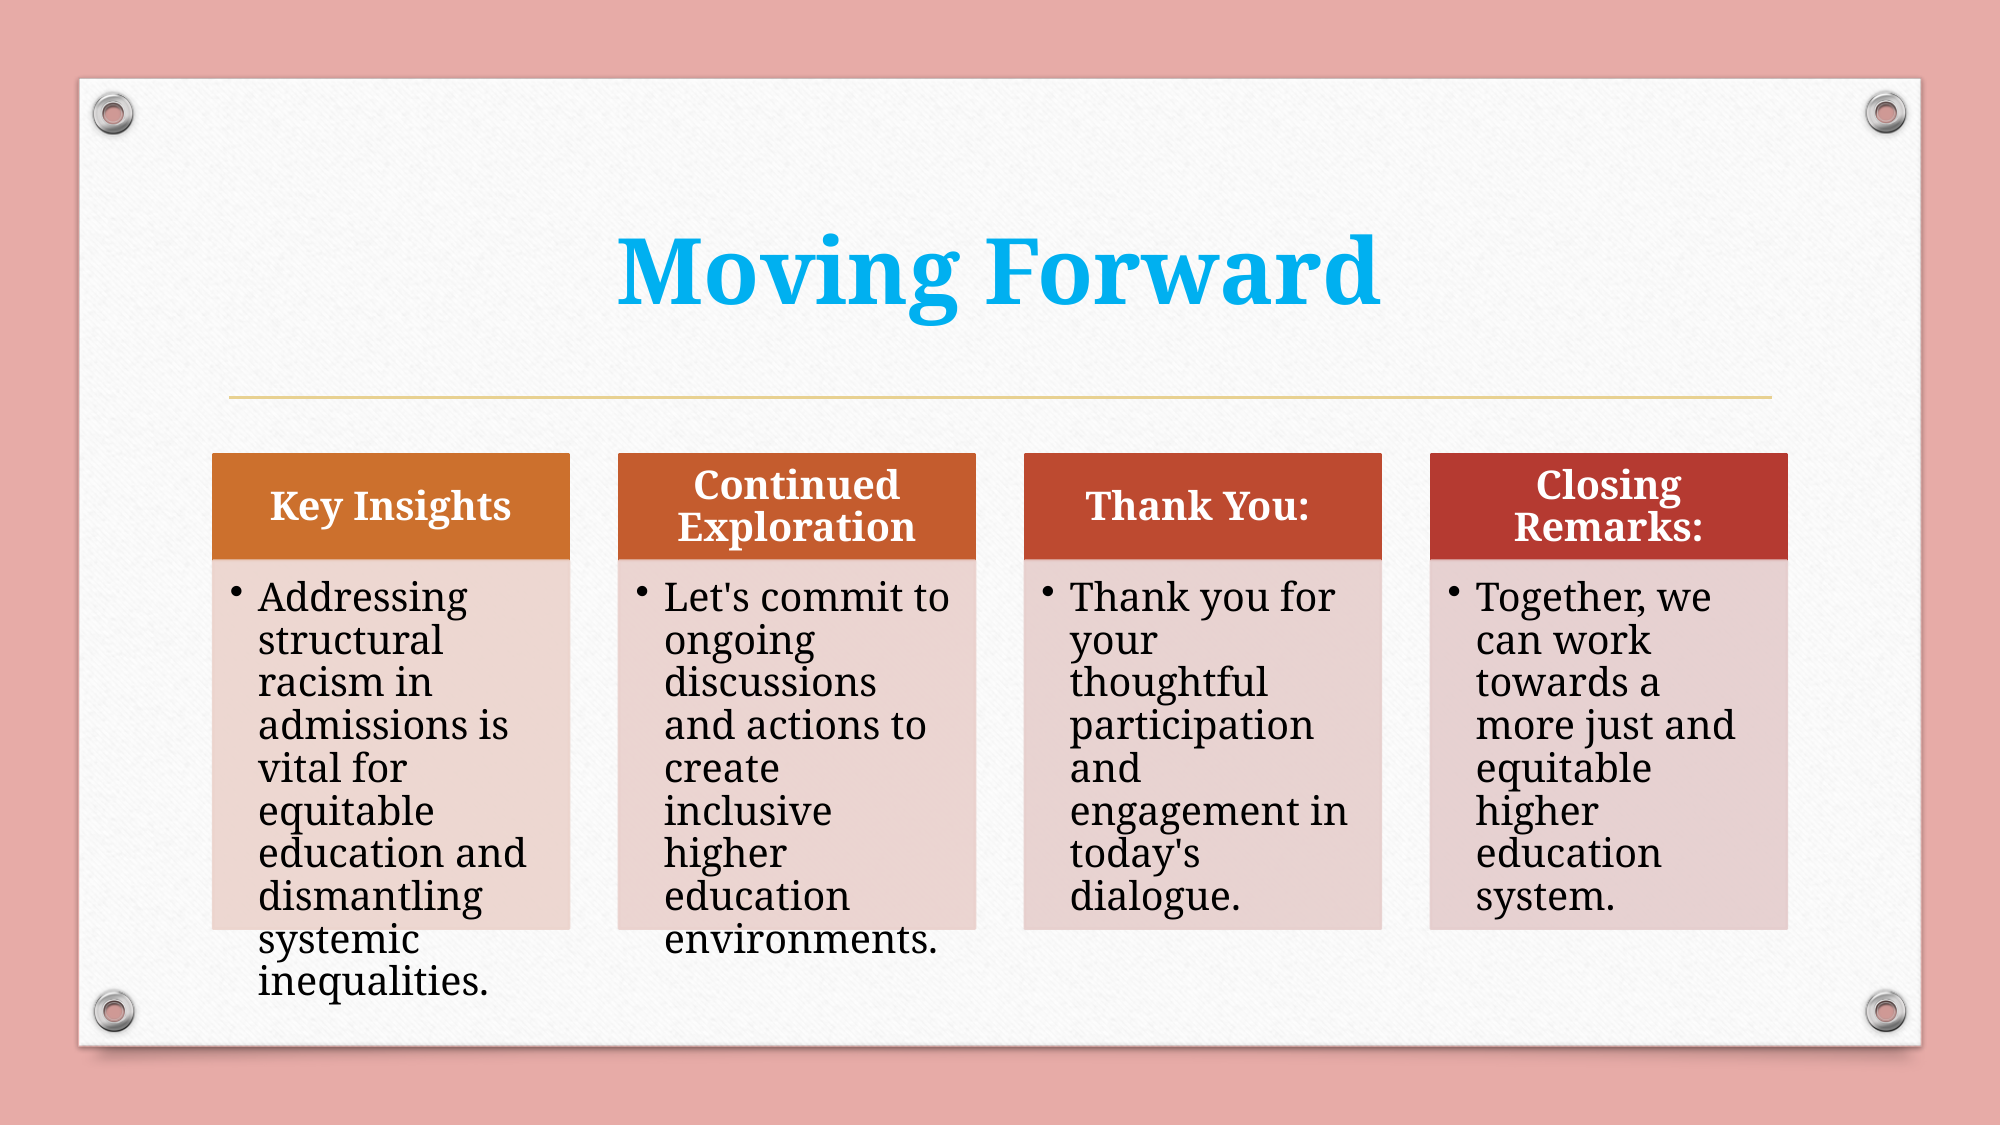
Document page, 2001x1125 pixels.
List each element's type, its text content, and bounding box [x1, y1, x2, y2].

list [212, 419, 1788, 965]
picture [0, 0, 2000, 1125]
title Moving Forward [212, 161, 1788, 375]
